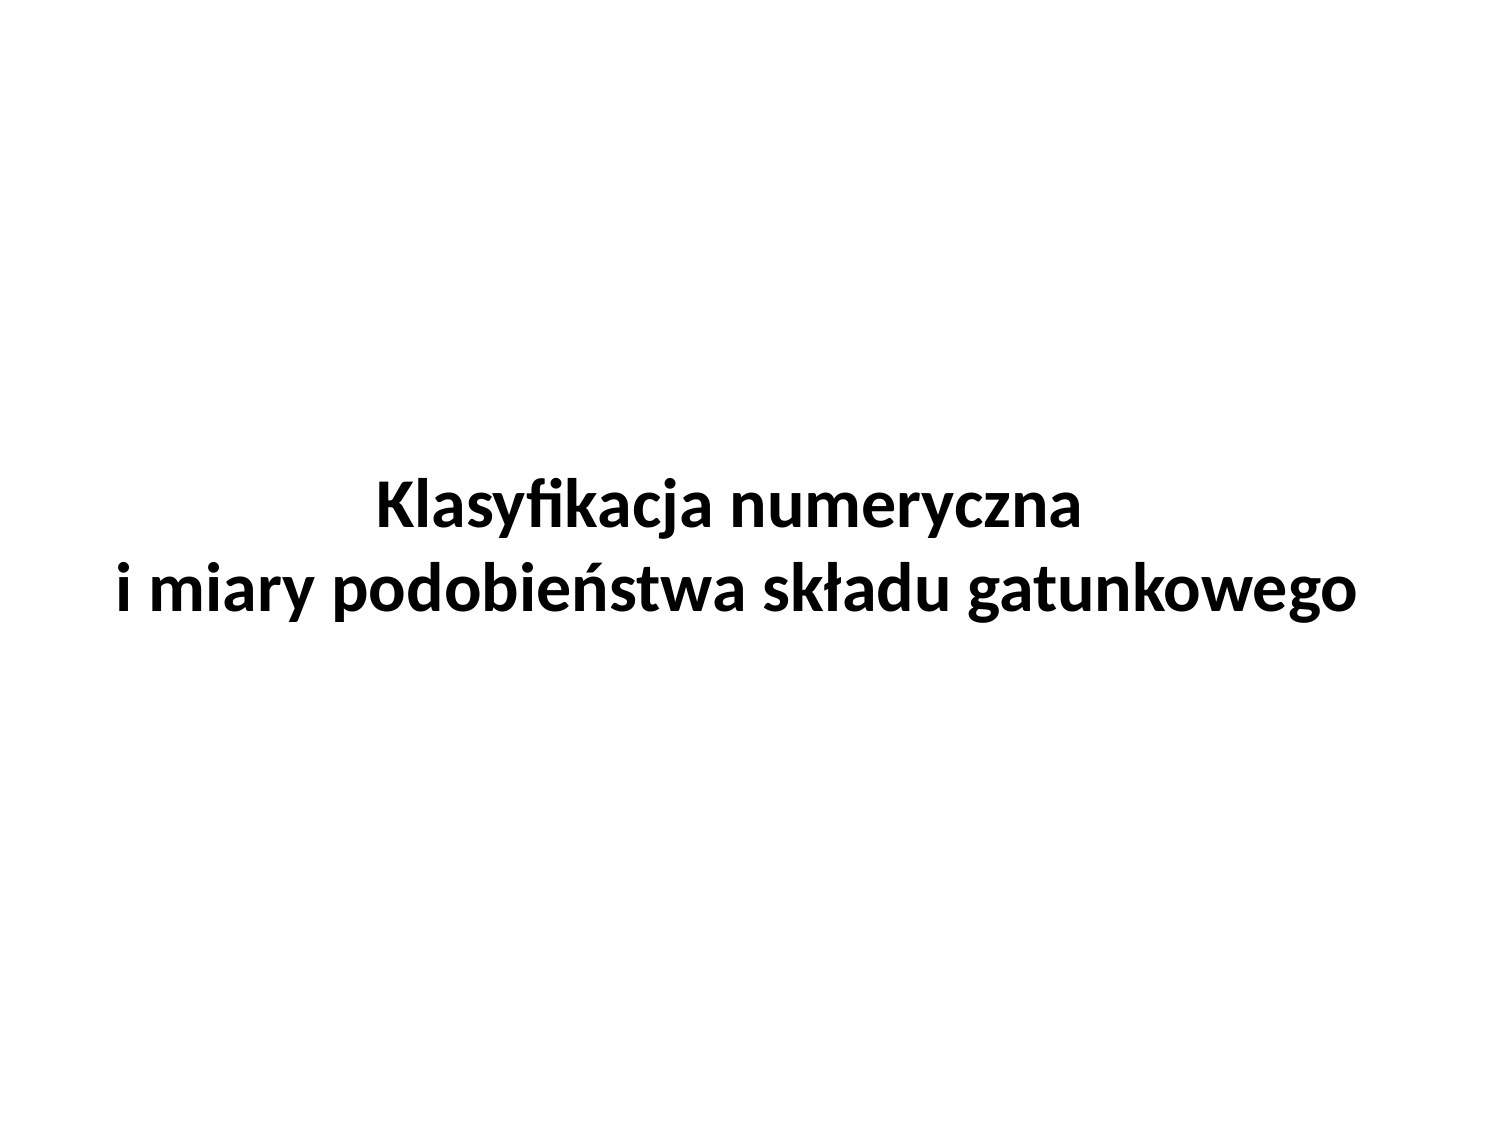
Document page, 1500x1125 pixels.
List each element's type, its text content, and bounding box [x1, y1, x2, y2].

title Klasyfikacja numeryczna i miary podobieństwa składu gatunkowego [100, 420, 1376, 662]
